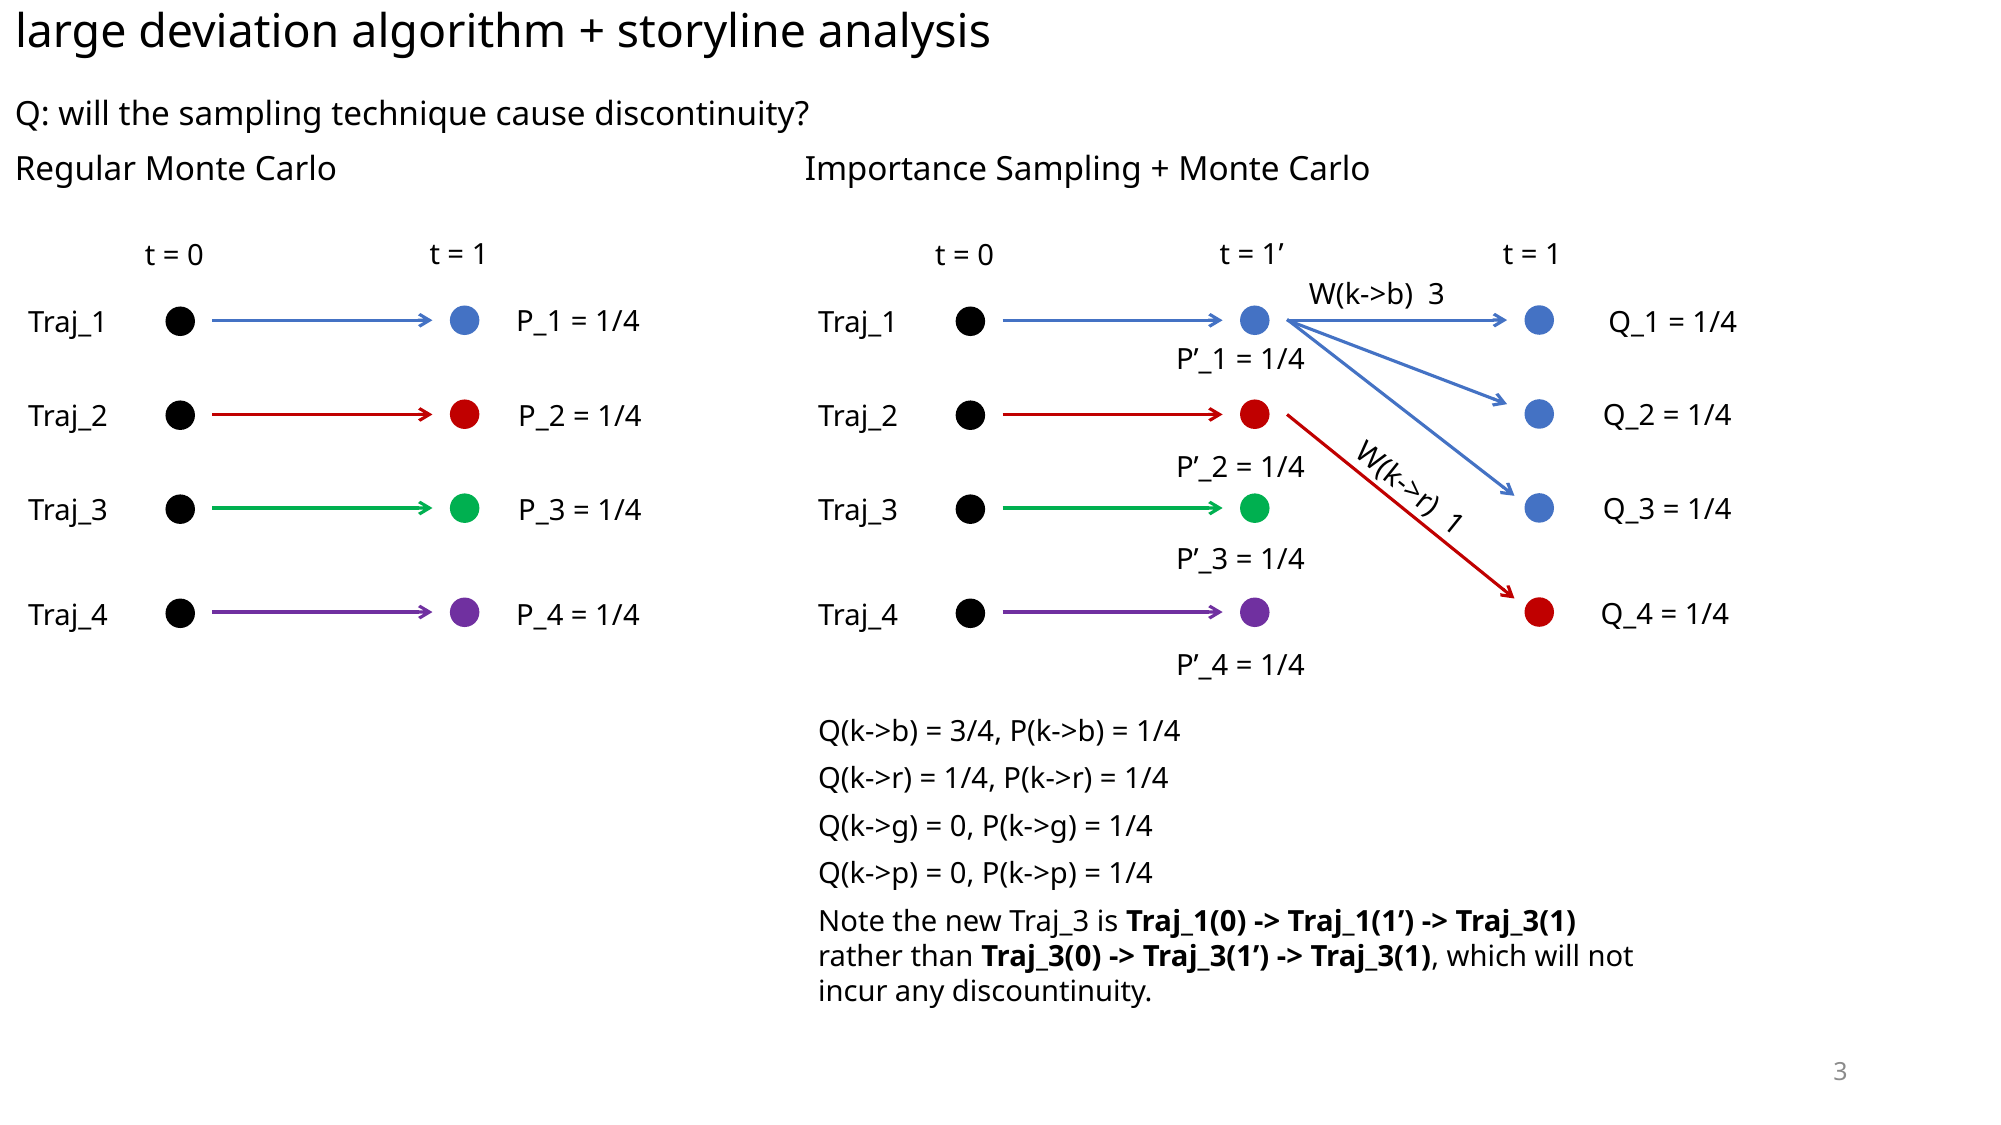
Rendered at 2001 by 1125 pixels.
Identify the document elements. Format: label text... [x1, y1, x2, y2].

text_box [1287, 319, 1515, 414]
text_box P’_4 = 1/4 [1161, 638, 1343, 689]
text_box P’_2 = 1/4 [1161, 441, 1287, 492]
text_box Traj_1 [803, 296, 934, 346]
text_box [1523, 492, 1556, 524]
text_box [954, 305, 987, 338]
text_box Traj_2 [13, 389, 144, 440]
text_box Importance Sampling + Monte Carlo [790, 140, 1797, 195]
text_box [448, 398, 481, 431]
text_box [1287, 414, 1515, 599]
text_box t = 0 [130, 228, 231, 279]
text_box P_3 = 1/4 [503, 483, 688, 534]
text_box t = 0 [920, 228, 1021, 279]
text_box [1523, 304, 1556, 336]
text_box [954, 597, 987, 630]
text_box [448, 492, 481, 524]
text_box [954, 399, 987, 432]
text_box Traj_3 [13, 483, 144, 534]
text_box t = 1’ [1204, 228, 1305, 278]
text_box Regular Monte Carlo [0, 140, 790, 195]
slide_number 2 [1412, 1042, 1863, 1103]
text_box Traj_2 [803, 389, 934, 440]
text_box [1523, 596, 1556, 628]
text_box [448, 596, 481, 629]
text_box Q_4 = 1/4 [1585, 588, 1768, 638]
text_box P’_3 = 1/4 [1161, 533, 1287, 583]
text_box [164, 493, 197, 525]
text_box Traj_4 [13, 589, 144, 639]
text_box [164, 597, 197, 630]
text_box t = 1 [414, 228, 515, 278]
text_box P_1 = 1/4 [501, 294, 683, 345]
text_box [1238, 492, 1271, 524]
text_box [1523, 398, 1556, 430]
text_box [954, 493, 987, 525]
title large deviation algorithm + storyline analysis [0, 0, 1085, 66]
text_box t = 1 [1488, 228, 1588, 278]
text_box [164, 305, 197, 338]
text_box [448, 304, 481, 337]
text_box P’_1 = 1/4 [1161, 333, 1287, 383]
text_box Traj_1 [13, 296, 144, 346]
text_box Q: will the sampling technique cause discontinuity? [0, 84, 1007, 140]
text_box Q_3 = 1/4 [1588, 483, 1770, 533]
text_box [1238, 304, 1271, 333]
text_box Q_2 = 1/4 [1588, 388, 1772, 439]
text_box [1238, 596, 1271, 629]
text_box [1238, 398, 1271, 431]
text_box Traj_3 [803, 483, 934, 534]
text_box P_4 = 1/4 [501, 589, 688, 639]
text_box P_2 = 1/4 [503, 389, 686, 440]
text_box [164, 399, 197, 432]
text_box Q(k->b) = 3/4, P(k->b) = 1/4 Q(k->r) = 1/4, P(k->r) = 1/4 Q(k->g) = 0, P(k->g) = 1/4 Q(k->p) = 0, P(k->p) = 1/4 Note the new Traj_3 is Traj_1(0) -> Traj_1(1’) -> Traj_3(1) rather than Traj_3(0) -> Traj_3(1’) -> Traj_3(1), which will not incur any discountinuity. [803, 704, 1679, 1015]
text_box Q_1 = 1/4 [1593, 295, 1778, 346]
text_box Traj_4 [803, 589, 934, 639]
